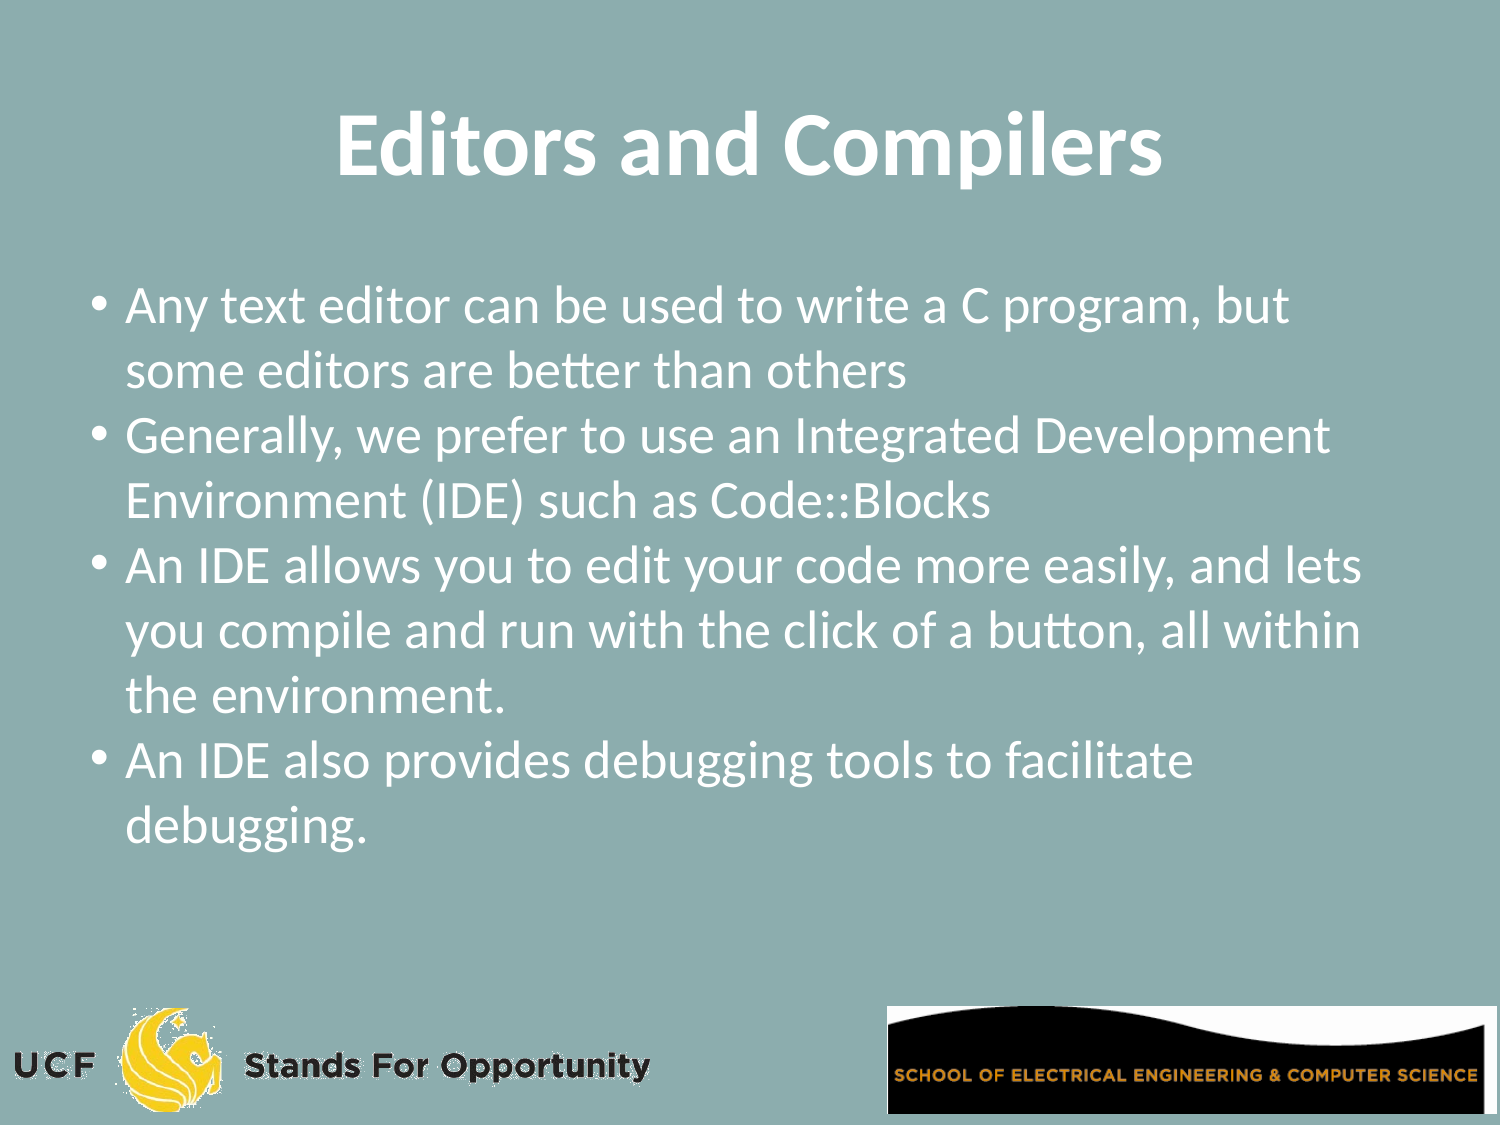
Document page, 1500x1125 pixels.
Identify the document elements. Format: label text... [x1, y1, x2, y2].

picture [887, 1006, 1497, 1114]
text_box Editors and Compilers [74, 45, 1425, 233]
picture [15, 1008, 650, 1112]
text_box Any text editor can be used to write a C program, but some editors are better than others Generally, we prefer to use an Integrated Development Environment (IDE) such as Code::Blocks An IDE allows you to edit your code more easily, and lets you compile and run with the click of a button, all within the environment. An IDE also provides debugging tools to facilitate debugging. [74, 262, 1425, 1005]
